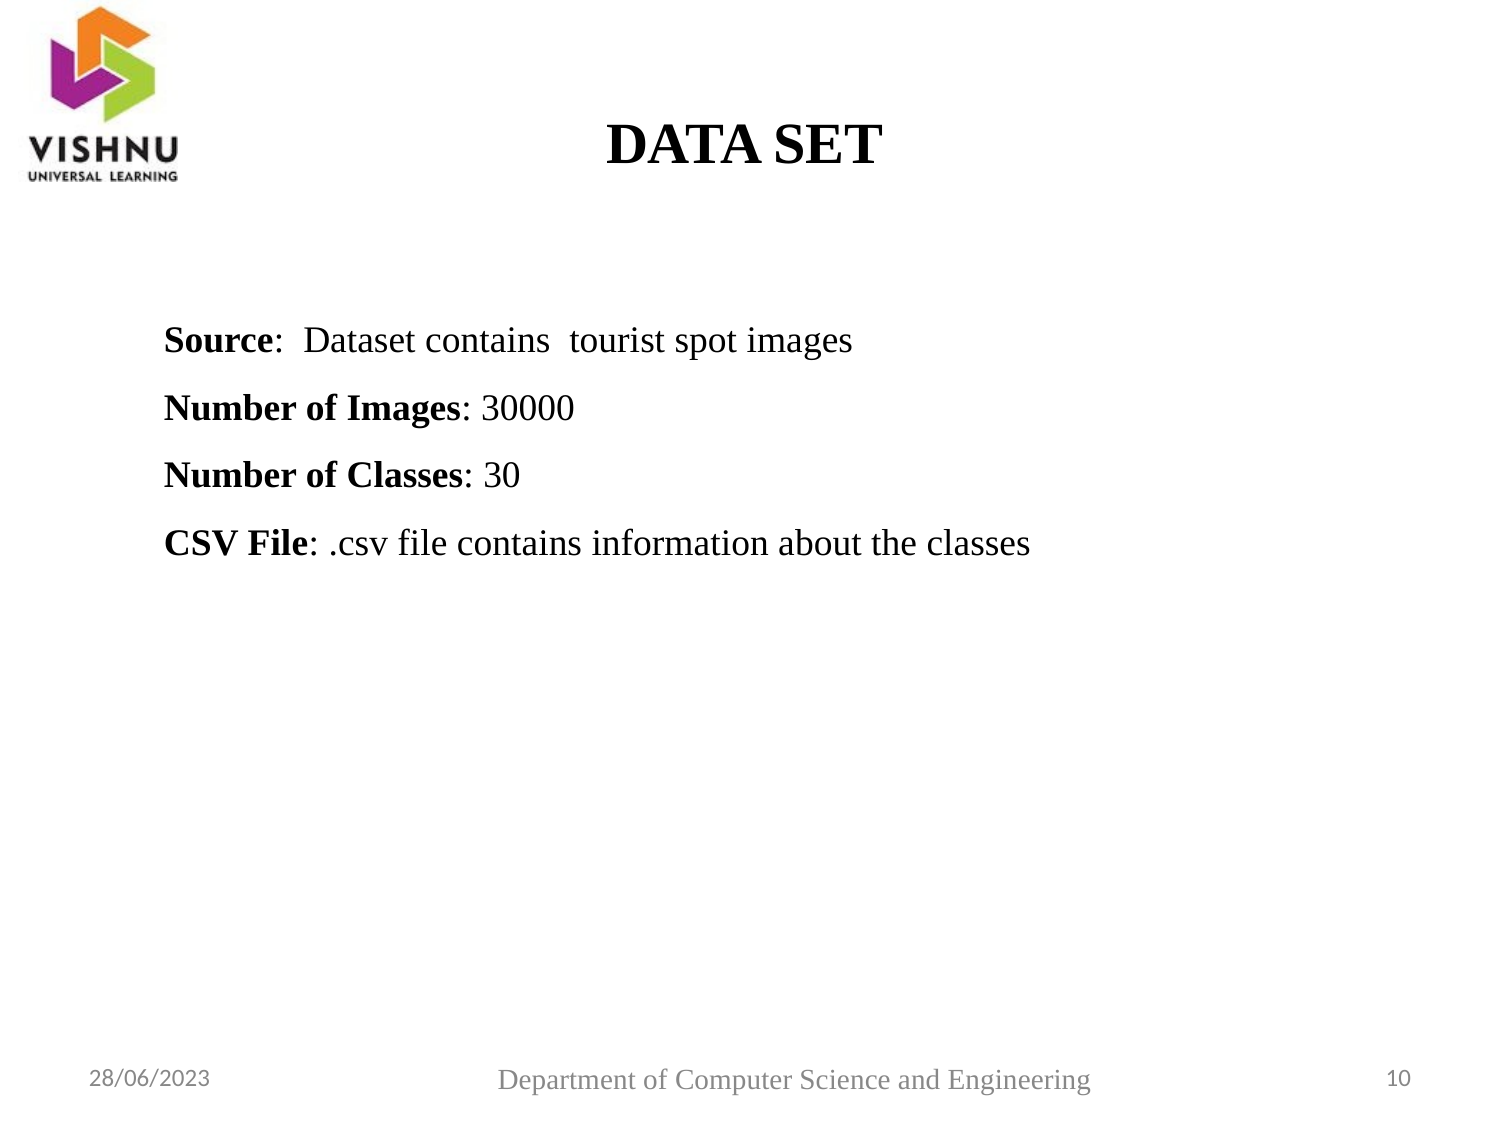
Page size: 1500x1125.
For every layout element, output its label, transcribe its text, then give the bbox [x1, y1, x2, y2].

text_box Source: Dataset contains tourist spot images Number of Images: 30000 Number of Classes: 30 CSV File: .csv file contains information about the classes [149, 285, 1125, 571]
footer Department of Computer Science and Engineering [388, 1060, 1202, 1125]
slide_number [86, 1060, 212, 1125]
title DATA SET [388, 105, 1041, 285]
picture [18, 0, 178, 182]
slide_number 10 [1379, 1060, 1418, 1125]
